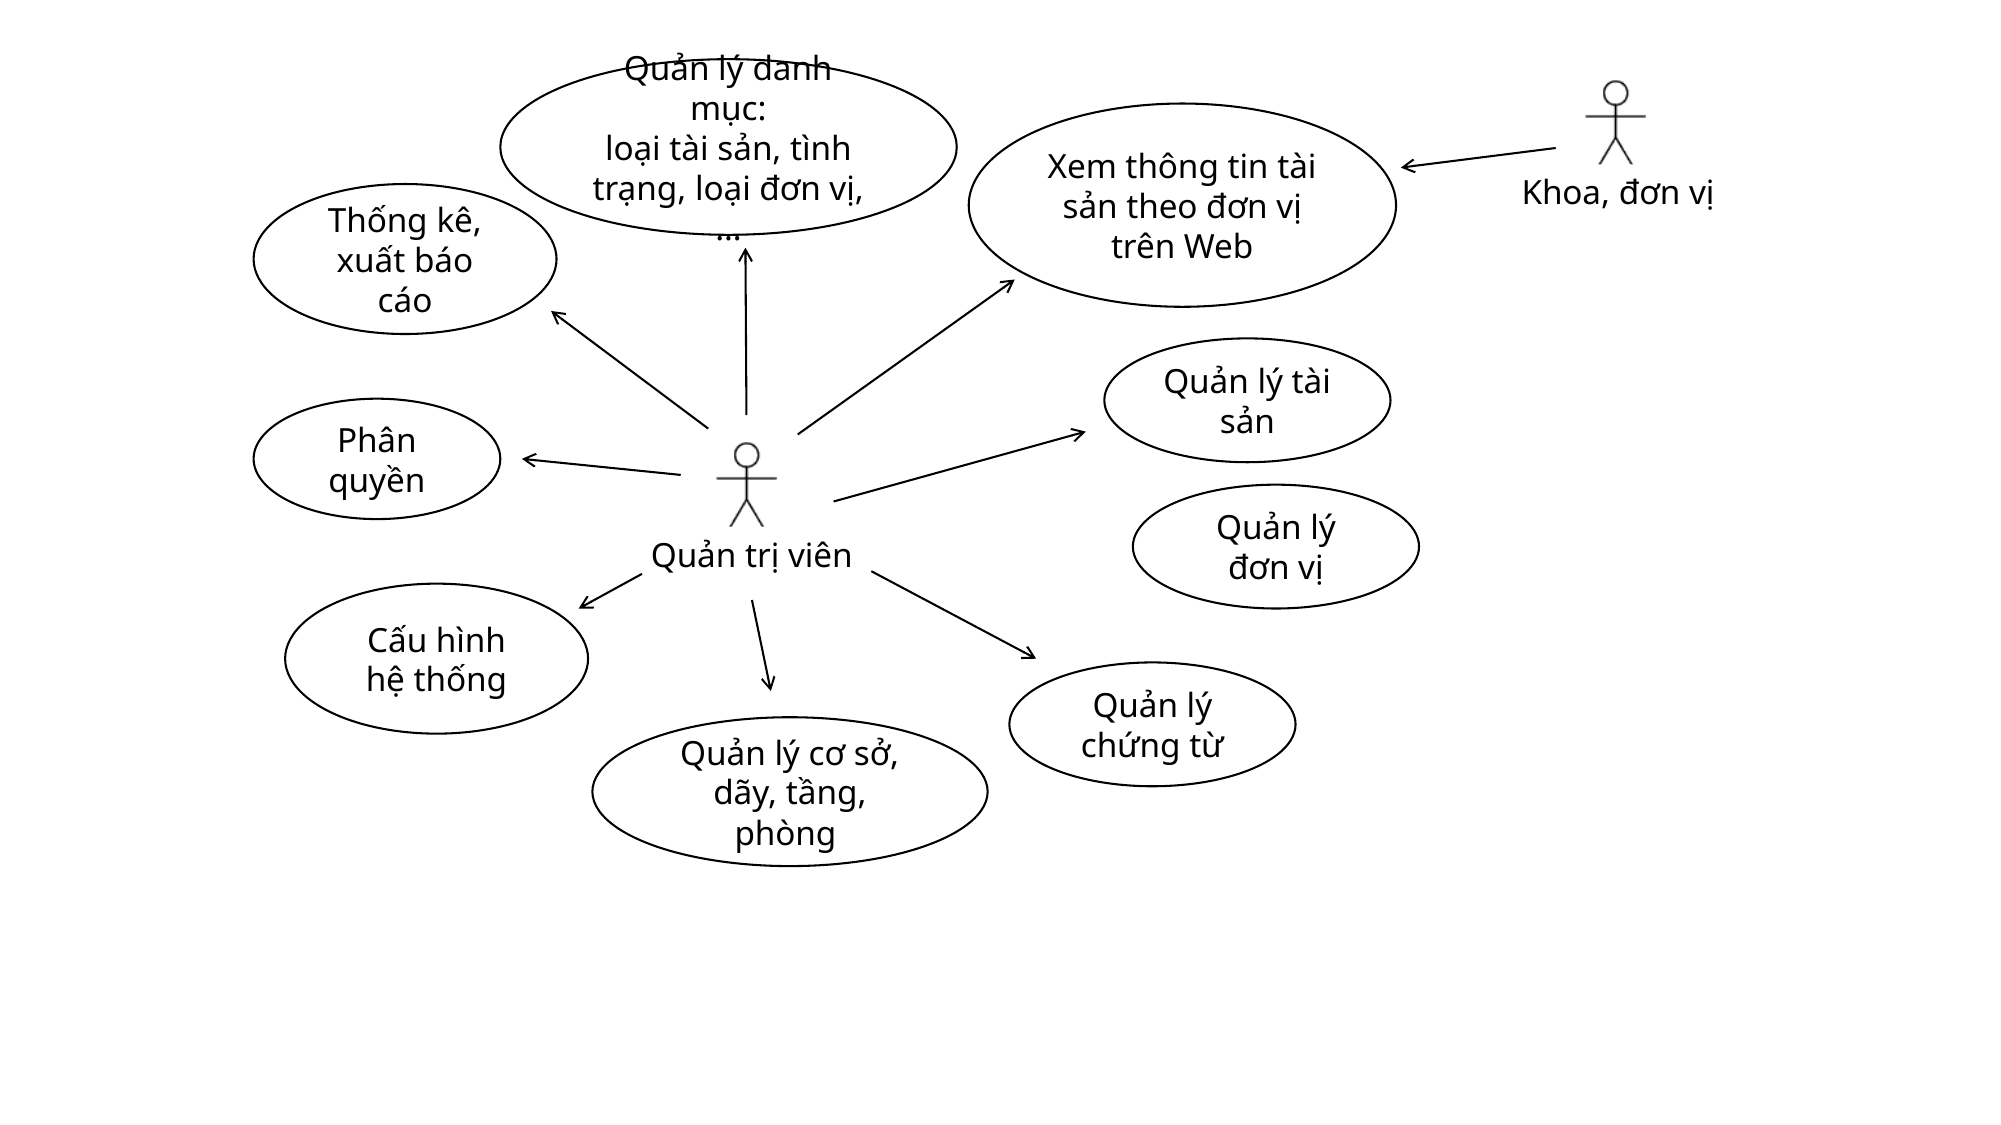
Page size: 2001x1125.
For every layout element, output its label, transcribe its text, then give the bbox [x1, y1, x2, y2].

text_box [578, 573, 642, 609]
text_box Phân quyền [252, 397, 502, 521]
text_box Quản lý cơ sở, dãy, tầng, phòng [591, 716, 989, 868]
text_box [871, 571, 1037, 659]
text_box Cấu hình hệ thống [284, 582, 590, 735]
text_box Thống kê, xuất báo cáo [252, 182, 558, 336]
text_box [1509, 74, 1727, 220]
text_box Quản lý danh mục: loại tài sản, tình trạng, loại đơn vị,… [499, 58, 958, 236]
text_box Quản lý tài sản [1103, 337, 1392, 464]
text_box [551, 310, 709, 429]
text_box Xem thông tin tài sản theo đơn vị trên Web [967, 102, 1398, 308]
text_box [521, 458, 681, 475]
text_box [833, 431, 1086, 502]
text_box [751, 600, 771, 692]
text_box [797, 279, 1015, 435]
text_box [1400, 147, 1556, 168]
text_box Quản lý chứng từ [1008, 661, 1297, 788]
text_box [640, 436, 863, 583]
text_box Quản lý đơn vị [1131, 483, 1421, 610]
